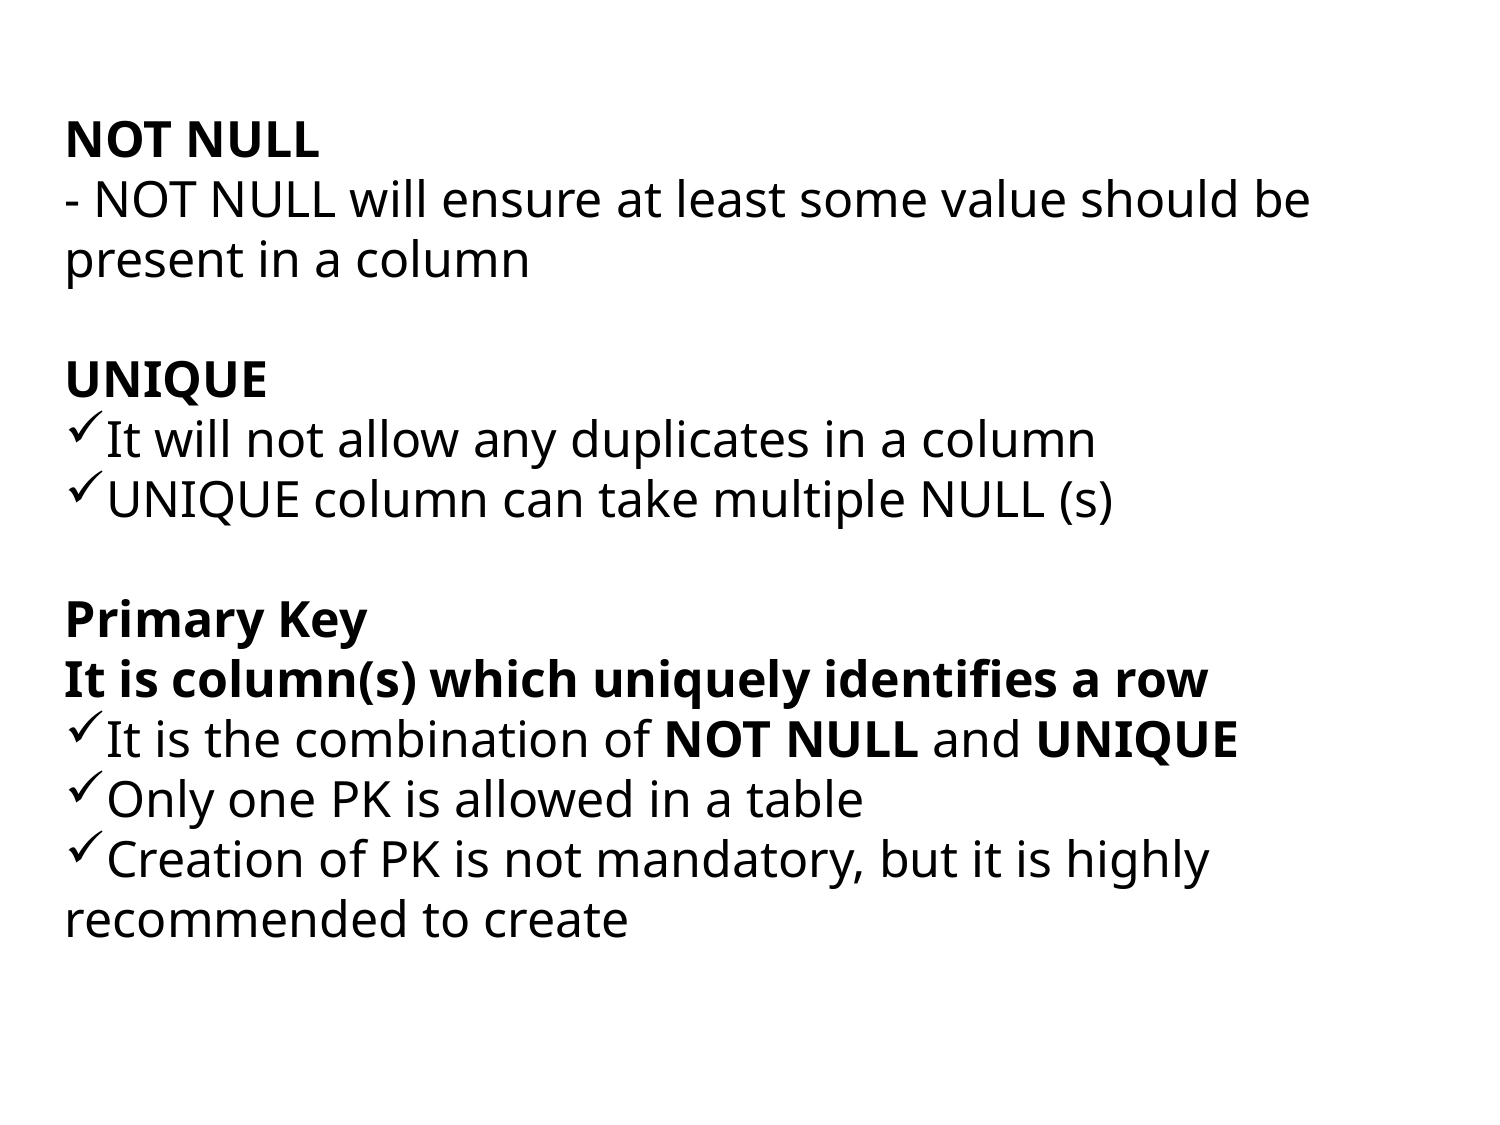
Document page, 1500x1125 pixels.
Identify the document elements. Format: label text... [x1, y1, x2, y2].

text_box NOT NULL - NOT NULL will ensure at least some value should be present in a column UNIQUE It will not allow any duplicates in a column UNIQUE column can take multiple NULL (s) Primary Key It is column(s) which uniquely identifies a row It is the combination of NOT NULL and UNIQUE Only one PK is allowed in a table Creation of PK is not mandatory, but it is highly recommended to create [49, 99, 1413, 1015]
